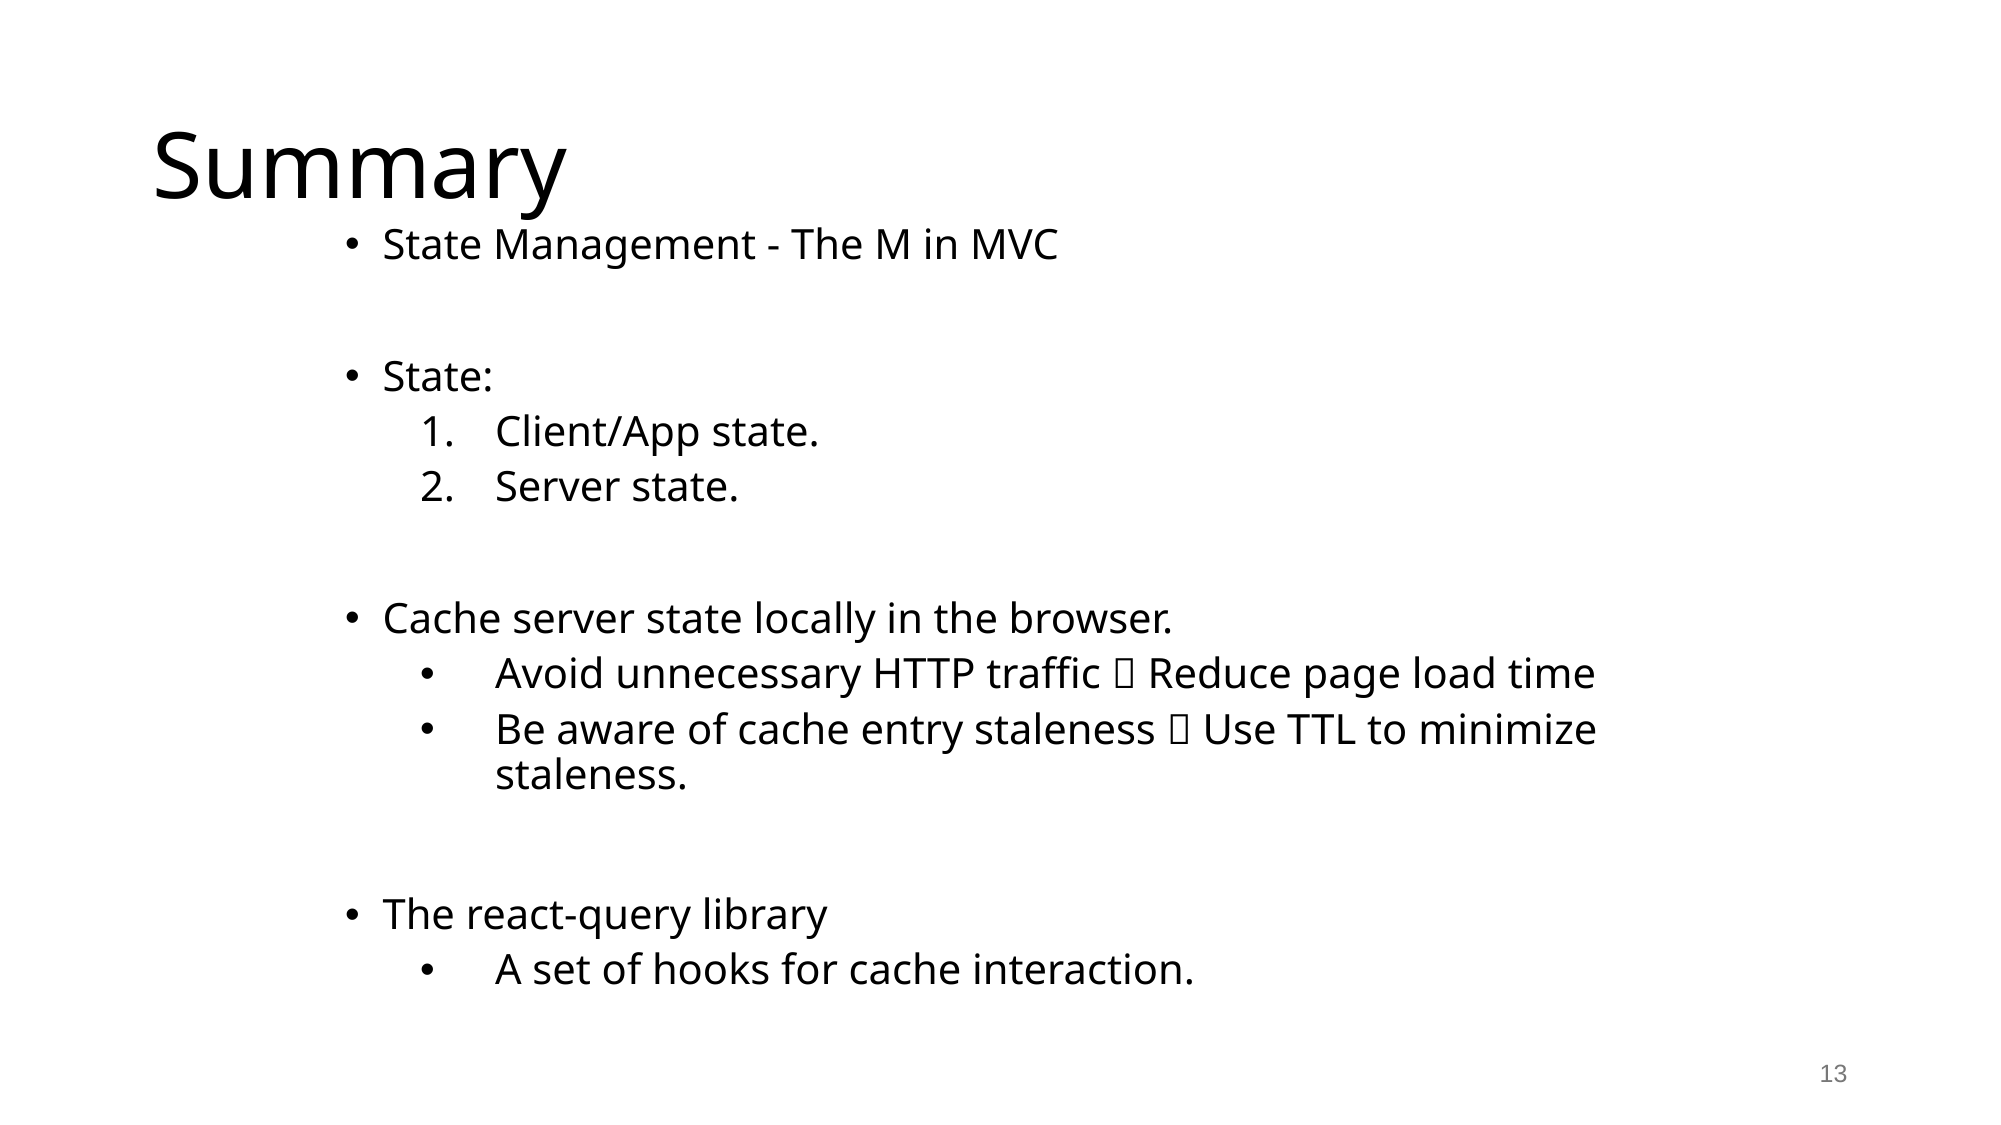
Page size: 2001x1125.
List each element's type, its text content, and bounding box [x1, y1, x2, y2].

list State Management - The M in MVC State: Client/App state. Server state. Cache server state locally in the browser. Avoid unnecessary HTTP traffic  Reduce page load time Be aware of cache entry staleness  Use TTL to minimize staleness. The react-query library A set of hooks for cache interaction. [329, 215, 1680, 1025]
title Summary [137, 59, 1863, 278]
slide_number 13 [1412, 1042, 1863, 1103]
